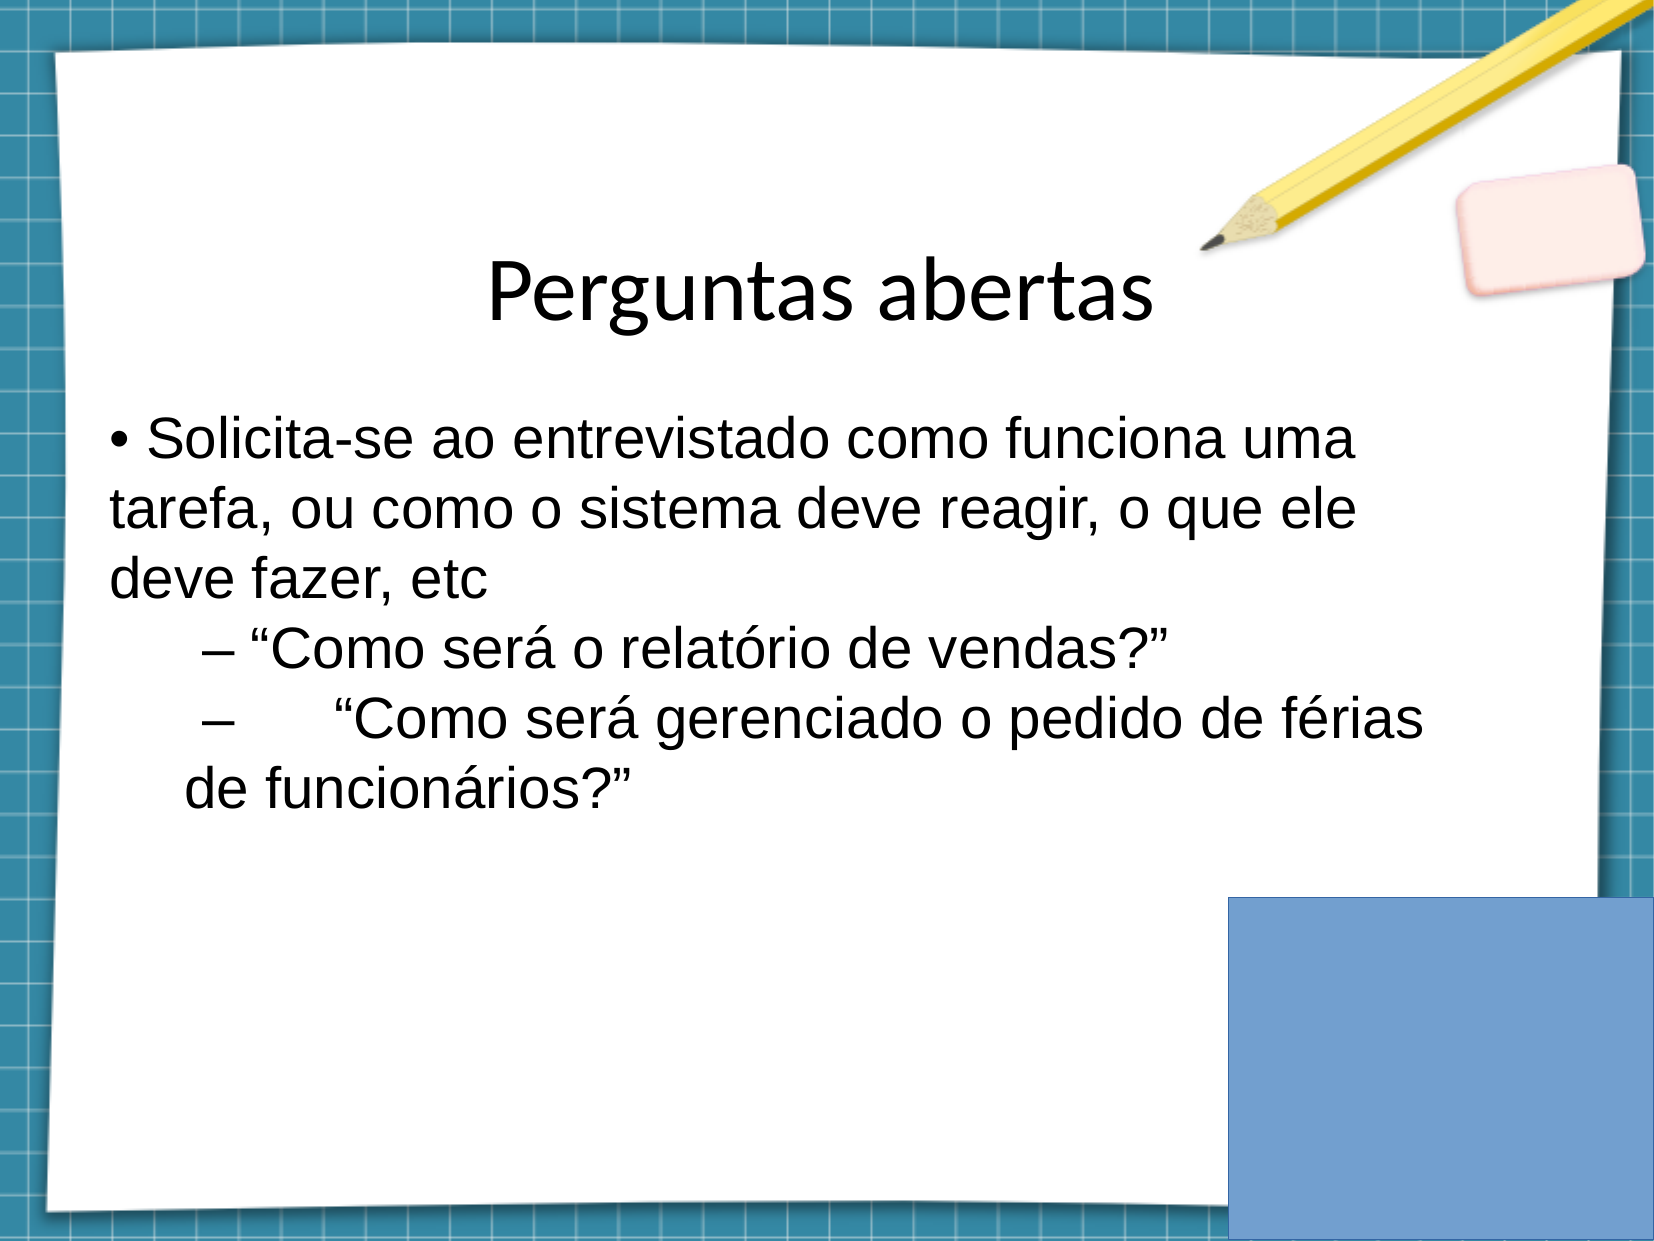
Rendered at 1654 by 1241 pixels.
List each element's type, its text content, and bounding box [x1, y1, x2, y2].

text_box Perguntas abertas [70, 141, 1559, 425]
picture [0, 0, 1654, 1241]
text_box • Solicita-se ao entrevistado como funciona uma tarefa, ou como o sistema deve reagir, o que ele deve fazer, etc – “Como será o relatório de vendas?” – “Como será gerenciado o pedido de férias de funcionários?” [94, 347, 1441, 996]
